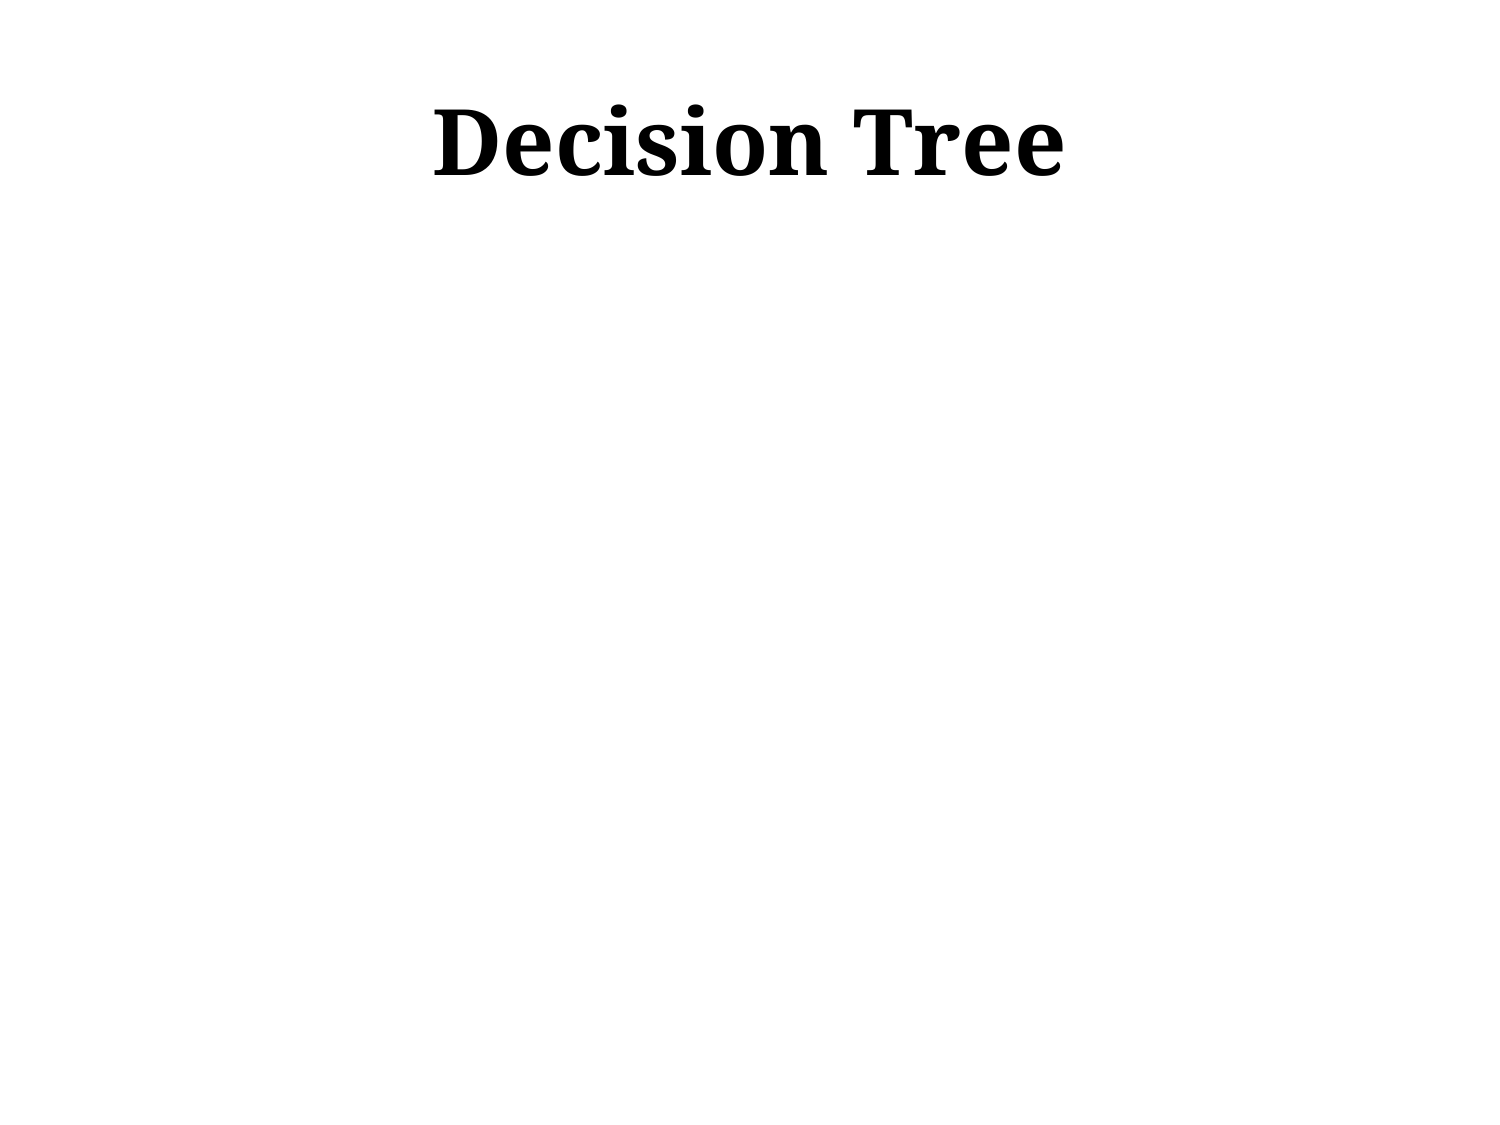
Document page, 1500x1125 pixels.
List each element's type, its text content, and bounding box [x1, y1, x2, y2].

title Decision Tree [75, 45, 1425, 233]
